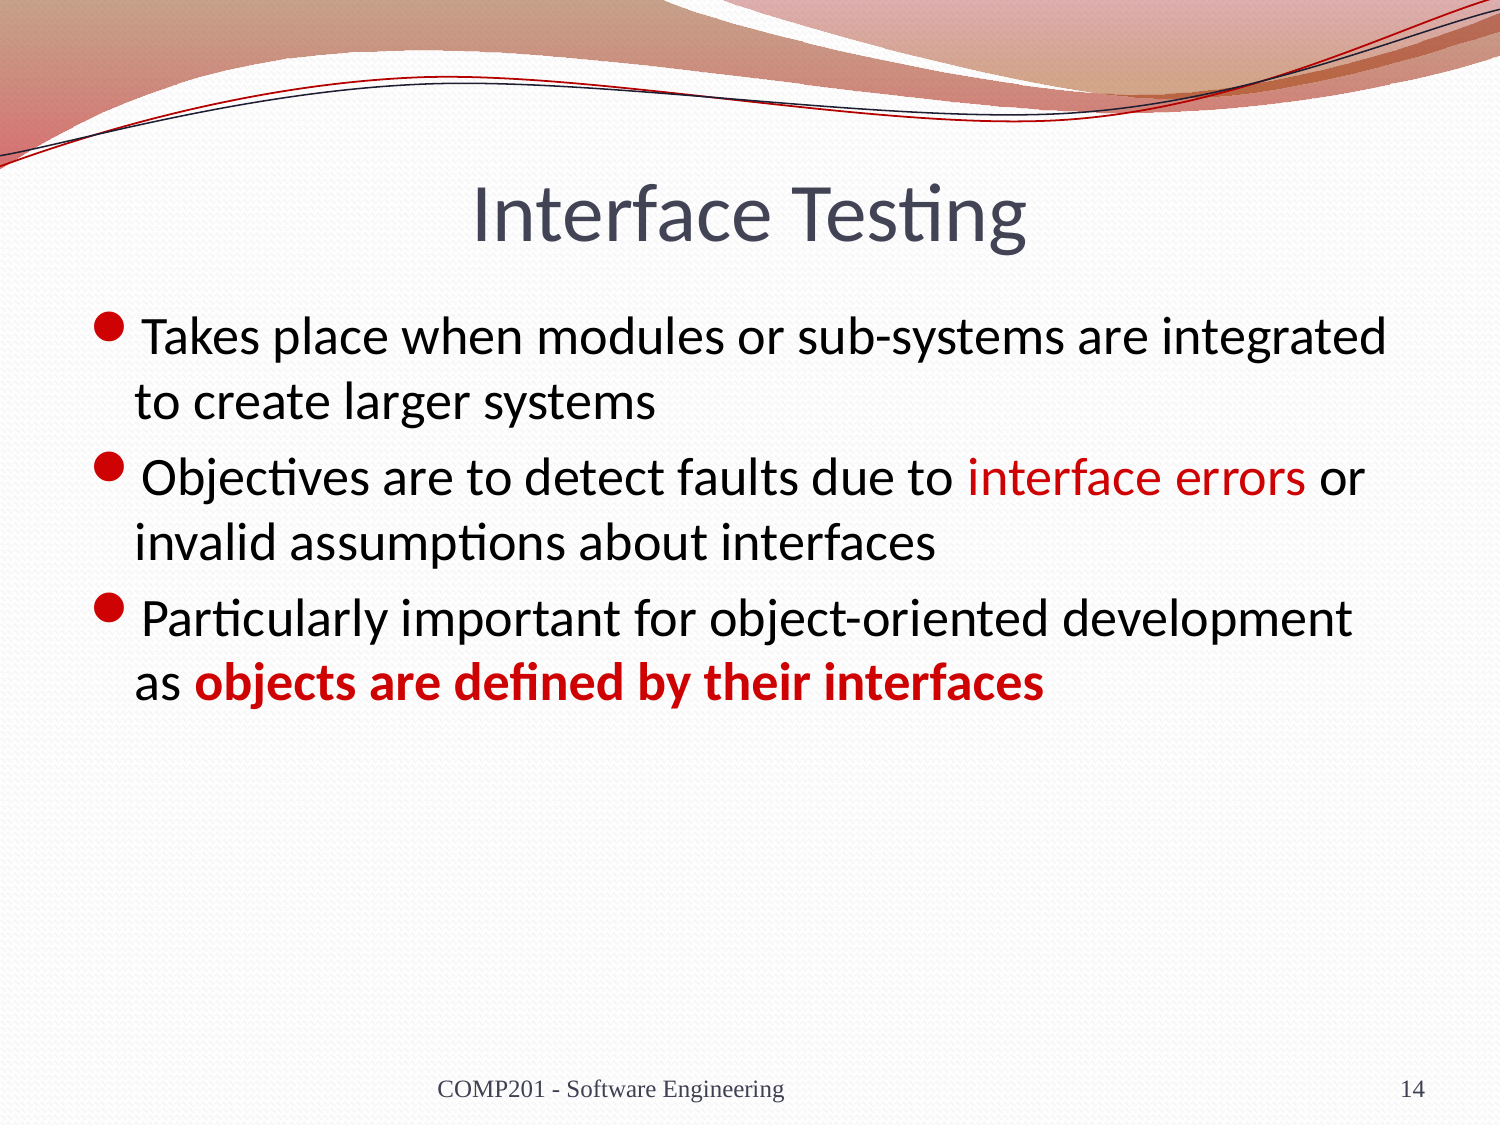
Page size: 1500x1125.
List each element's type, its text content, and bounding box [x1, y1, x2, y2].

title Interface Testing [75, 115, 1425, 258]
slide_number 14 [1299, 1042, 1425, 1103]
list Takes place when modules or sub-systems are integrated to create larger systems Objectives are to detect faults due to interface errors or invalid assumptions about interfaces Particularly important for object-oriented development as objects are defined by their interfaces [75, 292, 1425, 1038]
footer COMP201 - Software Engineering [437, 1042, 988, 1103]
